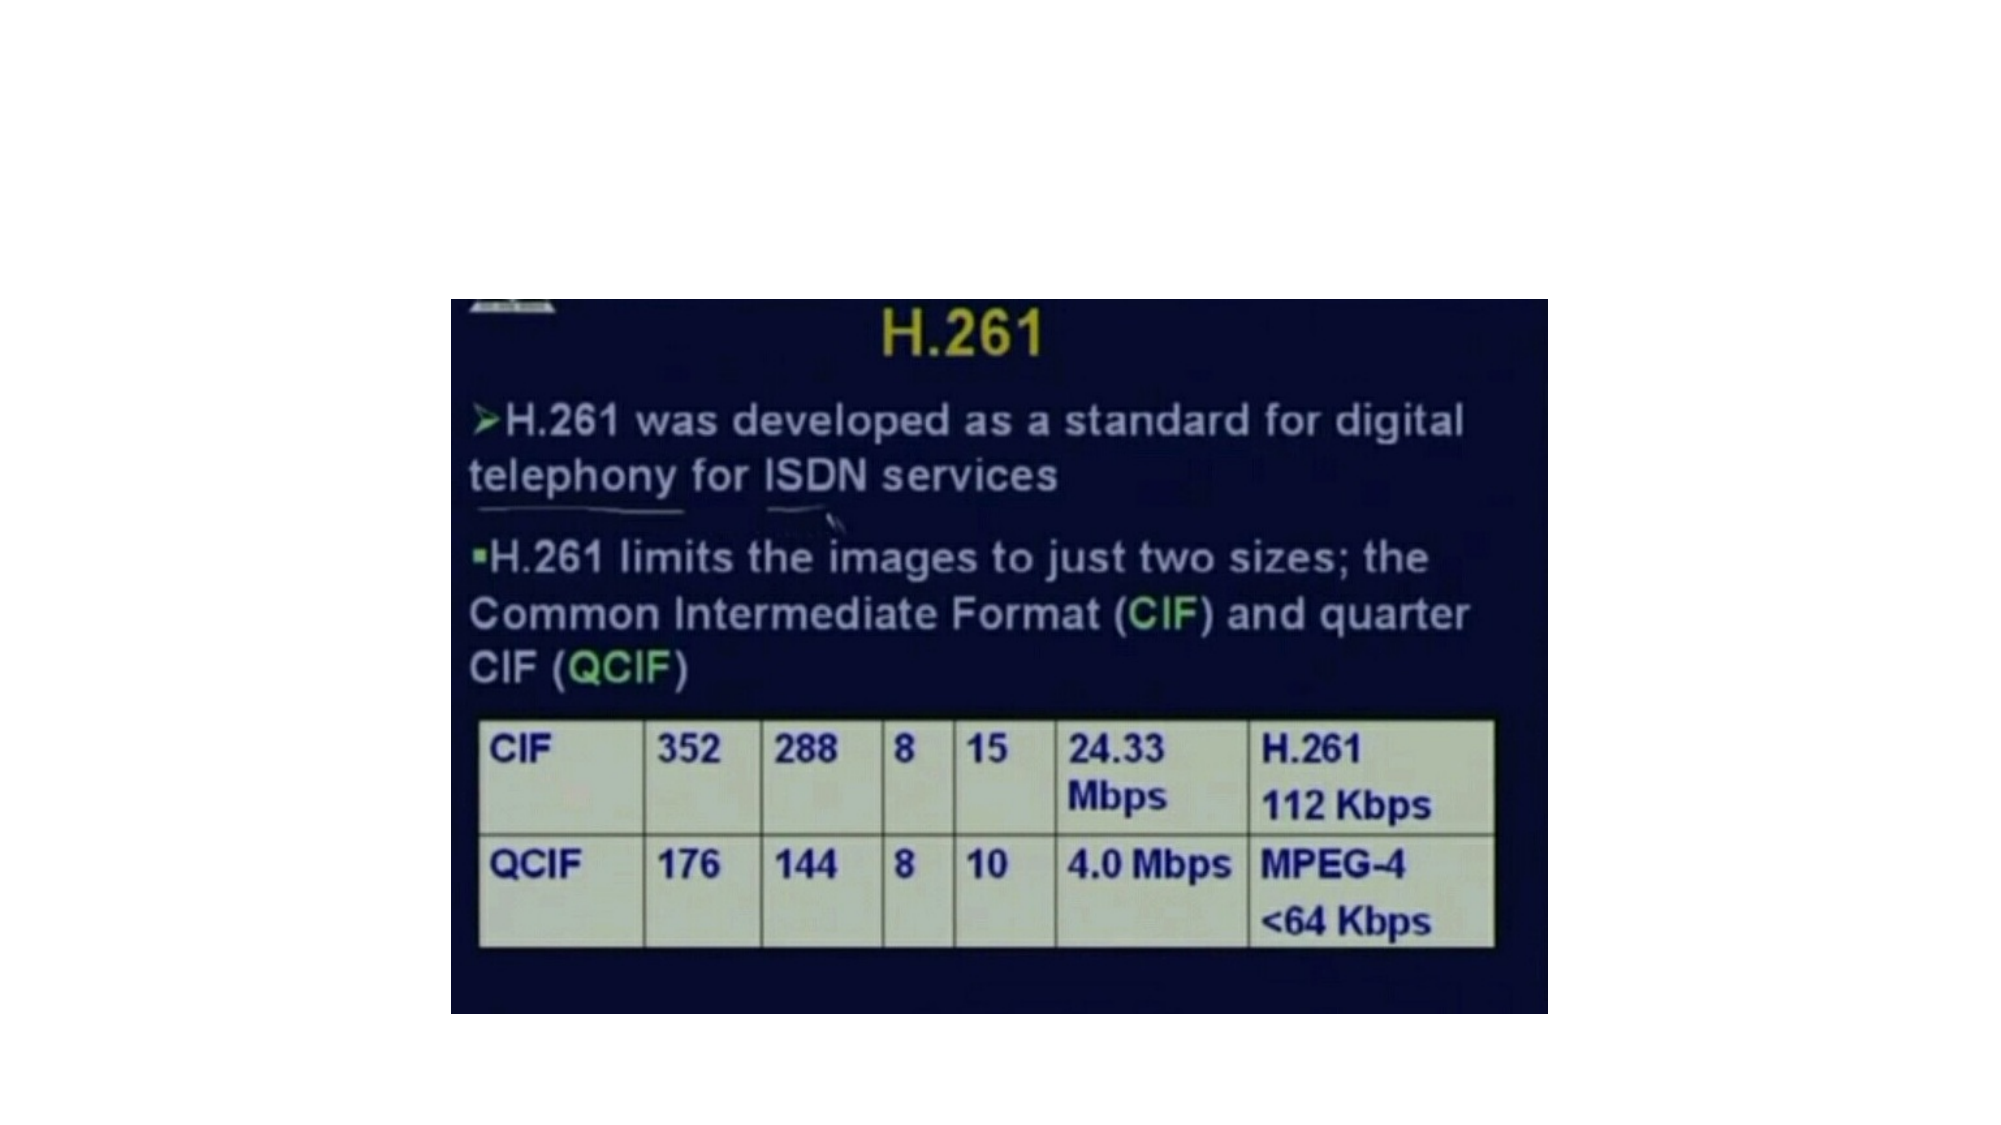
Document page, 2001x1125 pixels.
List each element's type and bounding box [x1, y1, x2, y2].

list [451, 299, 1548, 1014]
